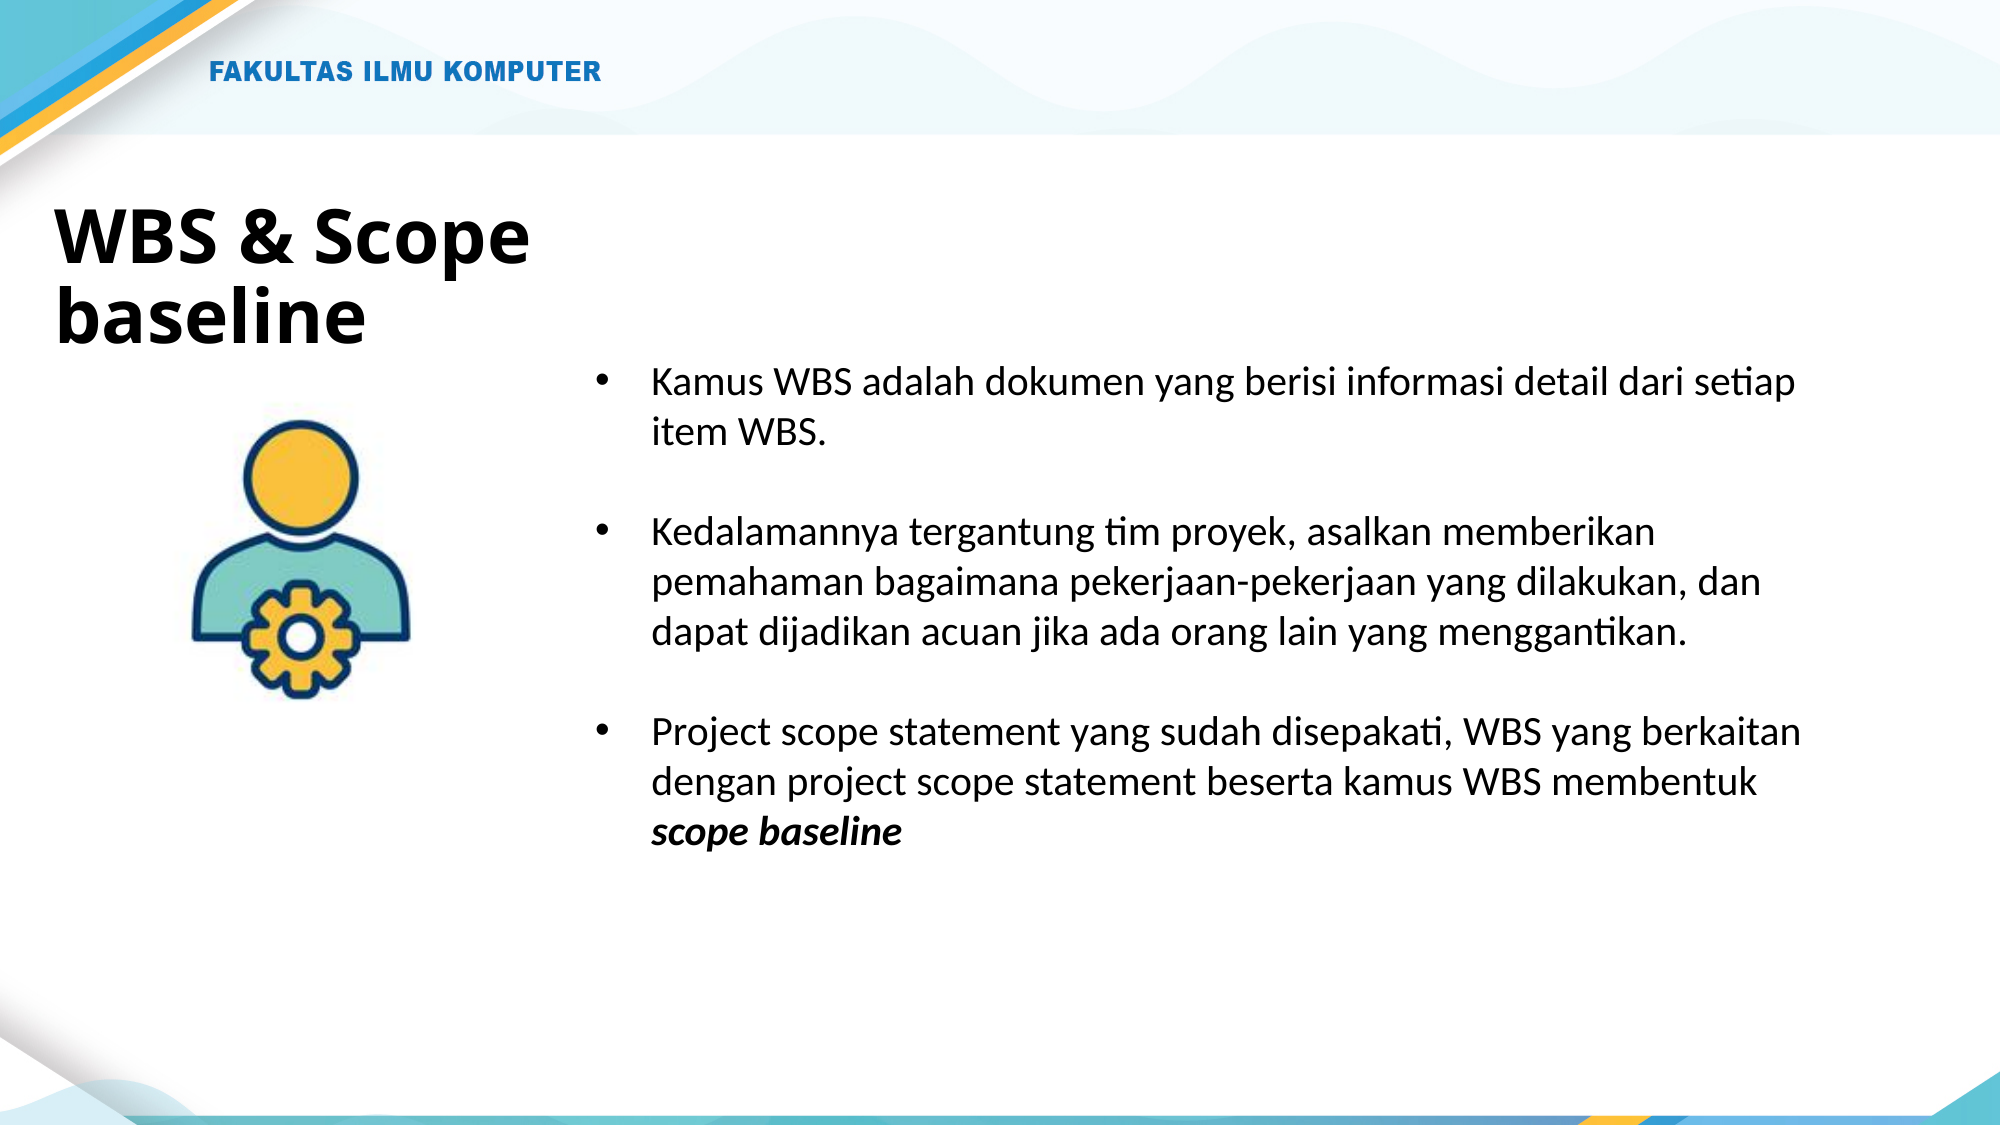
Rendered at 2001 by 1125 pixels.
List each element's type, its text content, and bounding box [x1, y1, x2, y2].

picture [0, 0, 2000, 1125]
text_box Kamus WBS adalah dokumen yang berisi informasi detail dari setiap item WBS. Kedalamannya tergantung tim proyek, asalkan memberikan pemahaman bagaimana pekerjaan-pekerjaan yang dilakukan, dan dapat dijadikan acuan jika ada orang lain yang menggantikan. Project scope statement yang sudah disepakati, WBS yang berkaitan dengan project scope statement beserta kamus WBS membentuk scope baseline [580, 346, 1870, 862]
text_box WBS & Scope baseline [39, 212, 699, 347]
